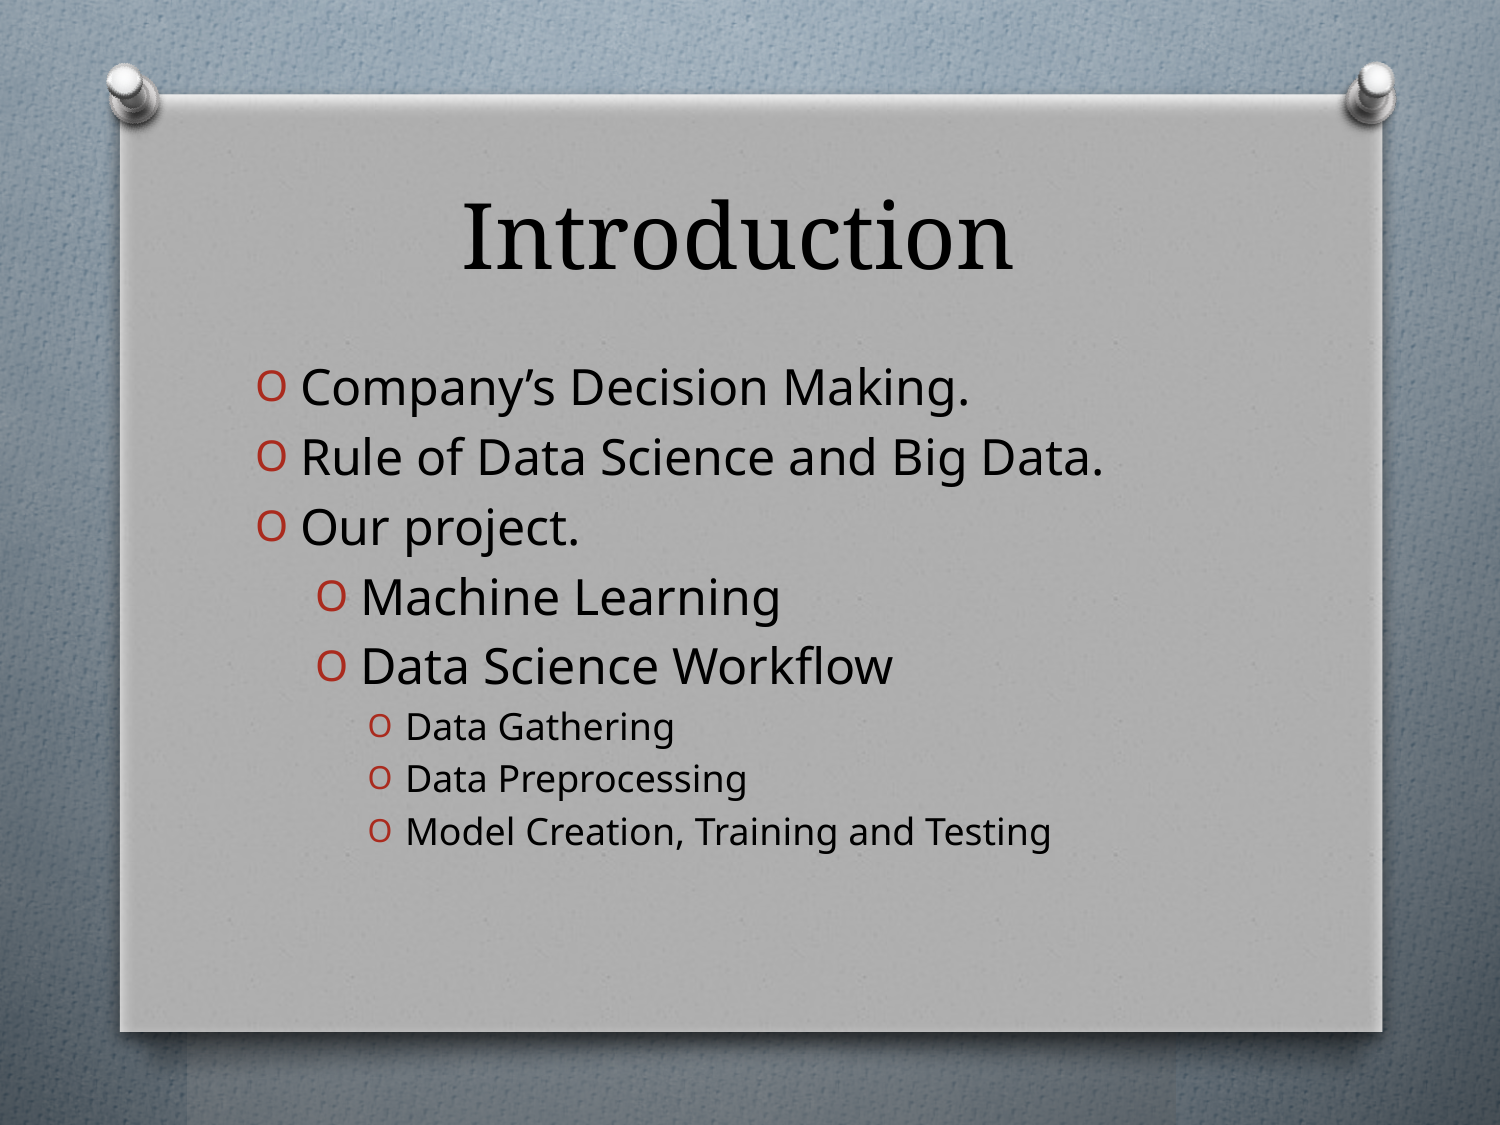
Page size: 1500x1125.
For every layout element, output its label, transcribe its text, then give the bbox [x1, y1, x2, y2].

title Introduction [179, 134, 1323, 332]
picture [75, 29, 198, 153]
list Company’s Decision Making. Rule of Data Science and Big Data. Our project. Machine Learning Data Science Workflow Data Gathering Data Preprocessing Model Creation, Training and Testing [240, 347, 1257, 939]
picture [1317, 35, 1439, 156]
